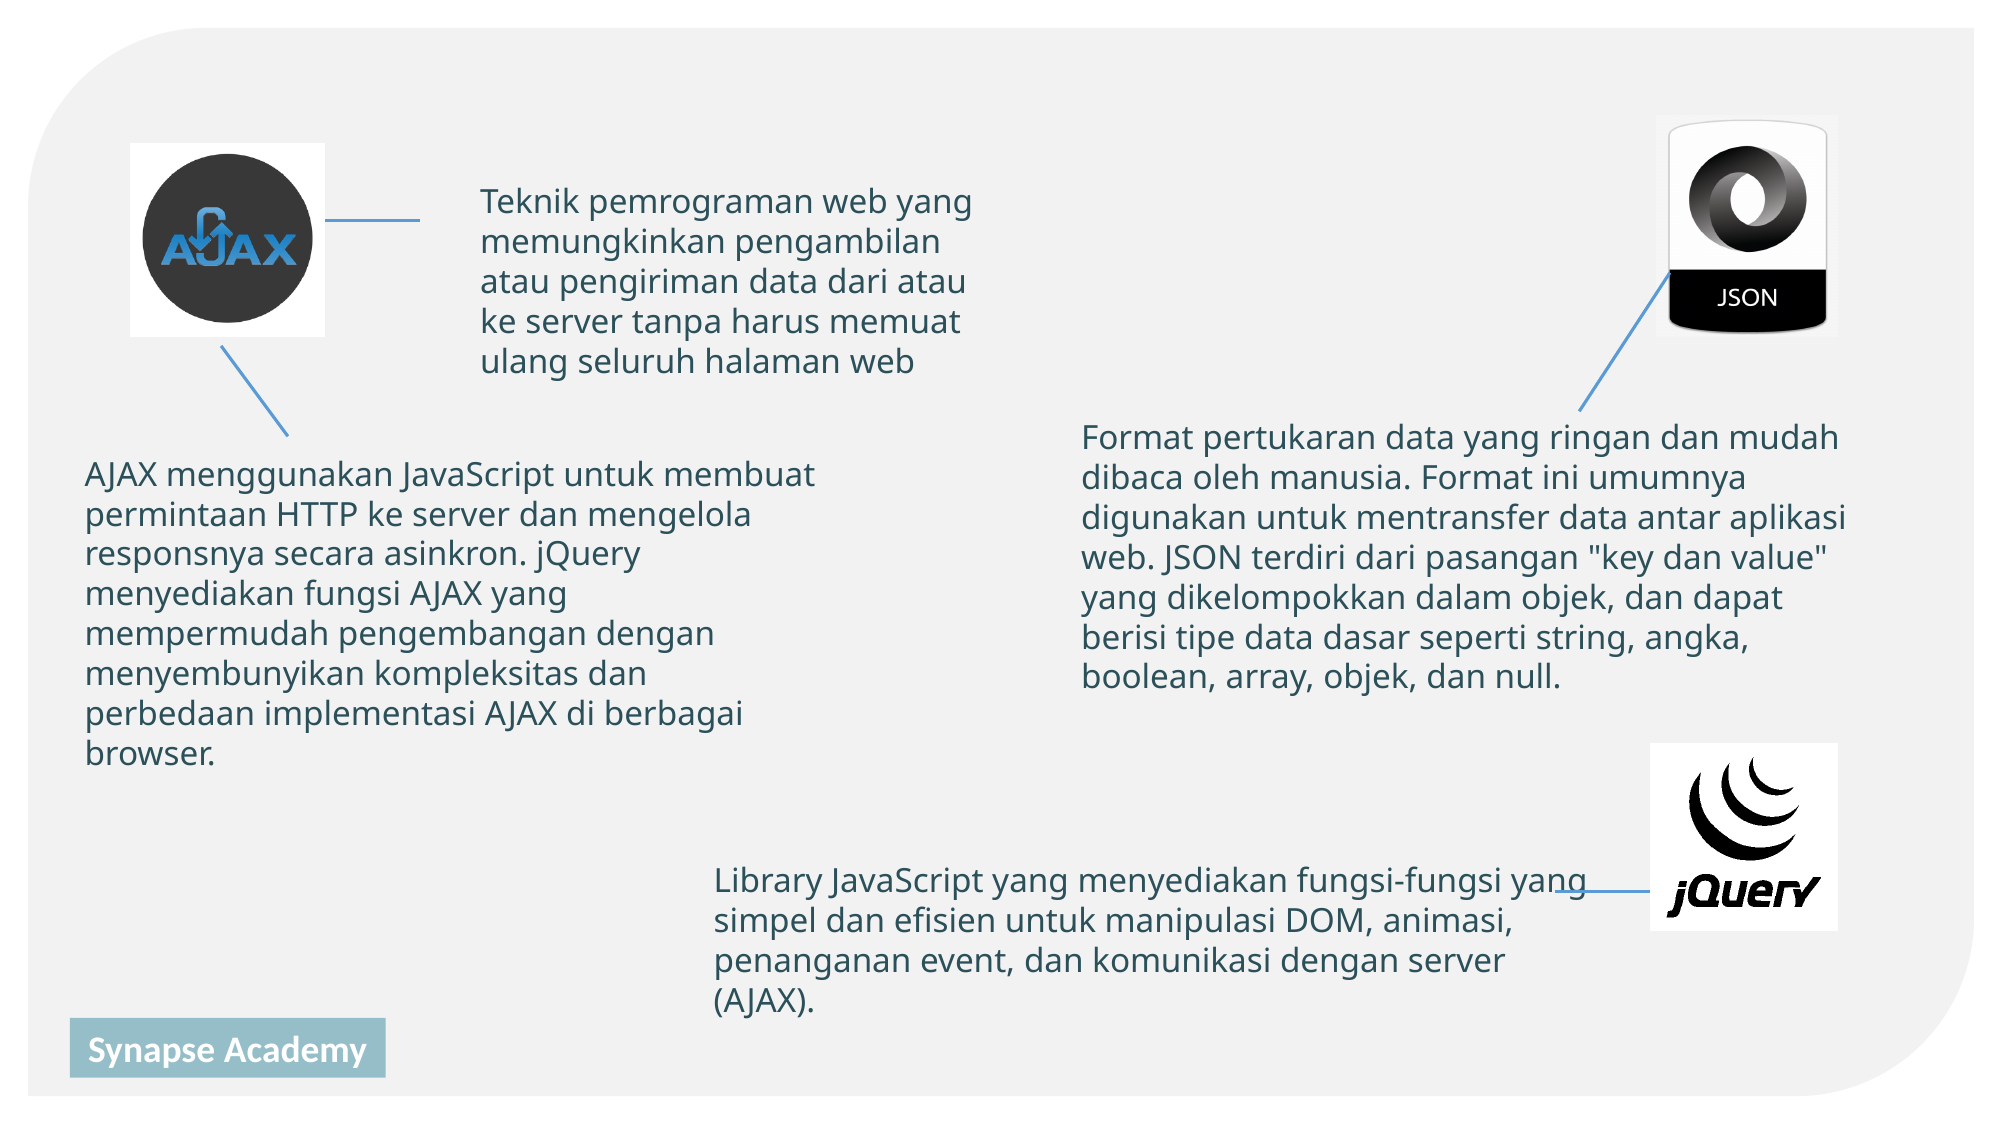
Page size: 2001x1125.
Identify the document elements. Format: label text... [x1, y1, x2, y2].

text_box Format pertukaran data yang ringan dan mudah dibaca oleh manusia. Format ini umumnya digunakan untuk mentransfer data antar aplikasi web. JSON terdiri dari pasangan "key dan value" yang dikelompokkan dalam objek, dan dapat berisi tipe data dasar seperti string, angka, boolean, array, objek, dan null. [1066, 408, 1891, 703]
text_box Synapse Academy [69, 1017, 386, 1078]
text_box [28, 27, 1975, 1097]
picture [1650, 743, 1838, 931]
text_box Library JavaScript yang menyediakan fungsi-fungsi yang simpel dan efisien untuk manipulasi DOM, animasi, penanganan event, dan komunikasi dengan server (AJAX). [699, 851, 1605, 1027]
picture [1655, 115, 1839, 337]
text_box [1579, 272, 1670, 412]
picture [130, 143, 325, 337]
text_box AJAX menggunakan JavaScript untuk membuat permintaan HTTP ke server dan mengelola responsnya secara asinkron. jQuery menyediakan fungsi AJAX yang mempermudah pengembangan dengan menyembunyikan kompleksitas dan perbedaan implementasi AJAX di berbagai browser. [69, 445, 835, 780]
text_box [221, 345, 288, 437]
text_box Teknik pemrograman web yang memungkinkan pengambilan atau pengiriman data dari atau ke server tanpa harus memuat ulang seluruh halaman web [465, 173, 1021, 388]
